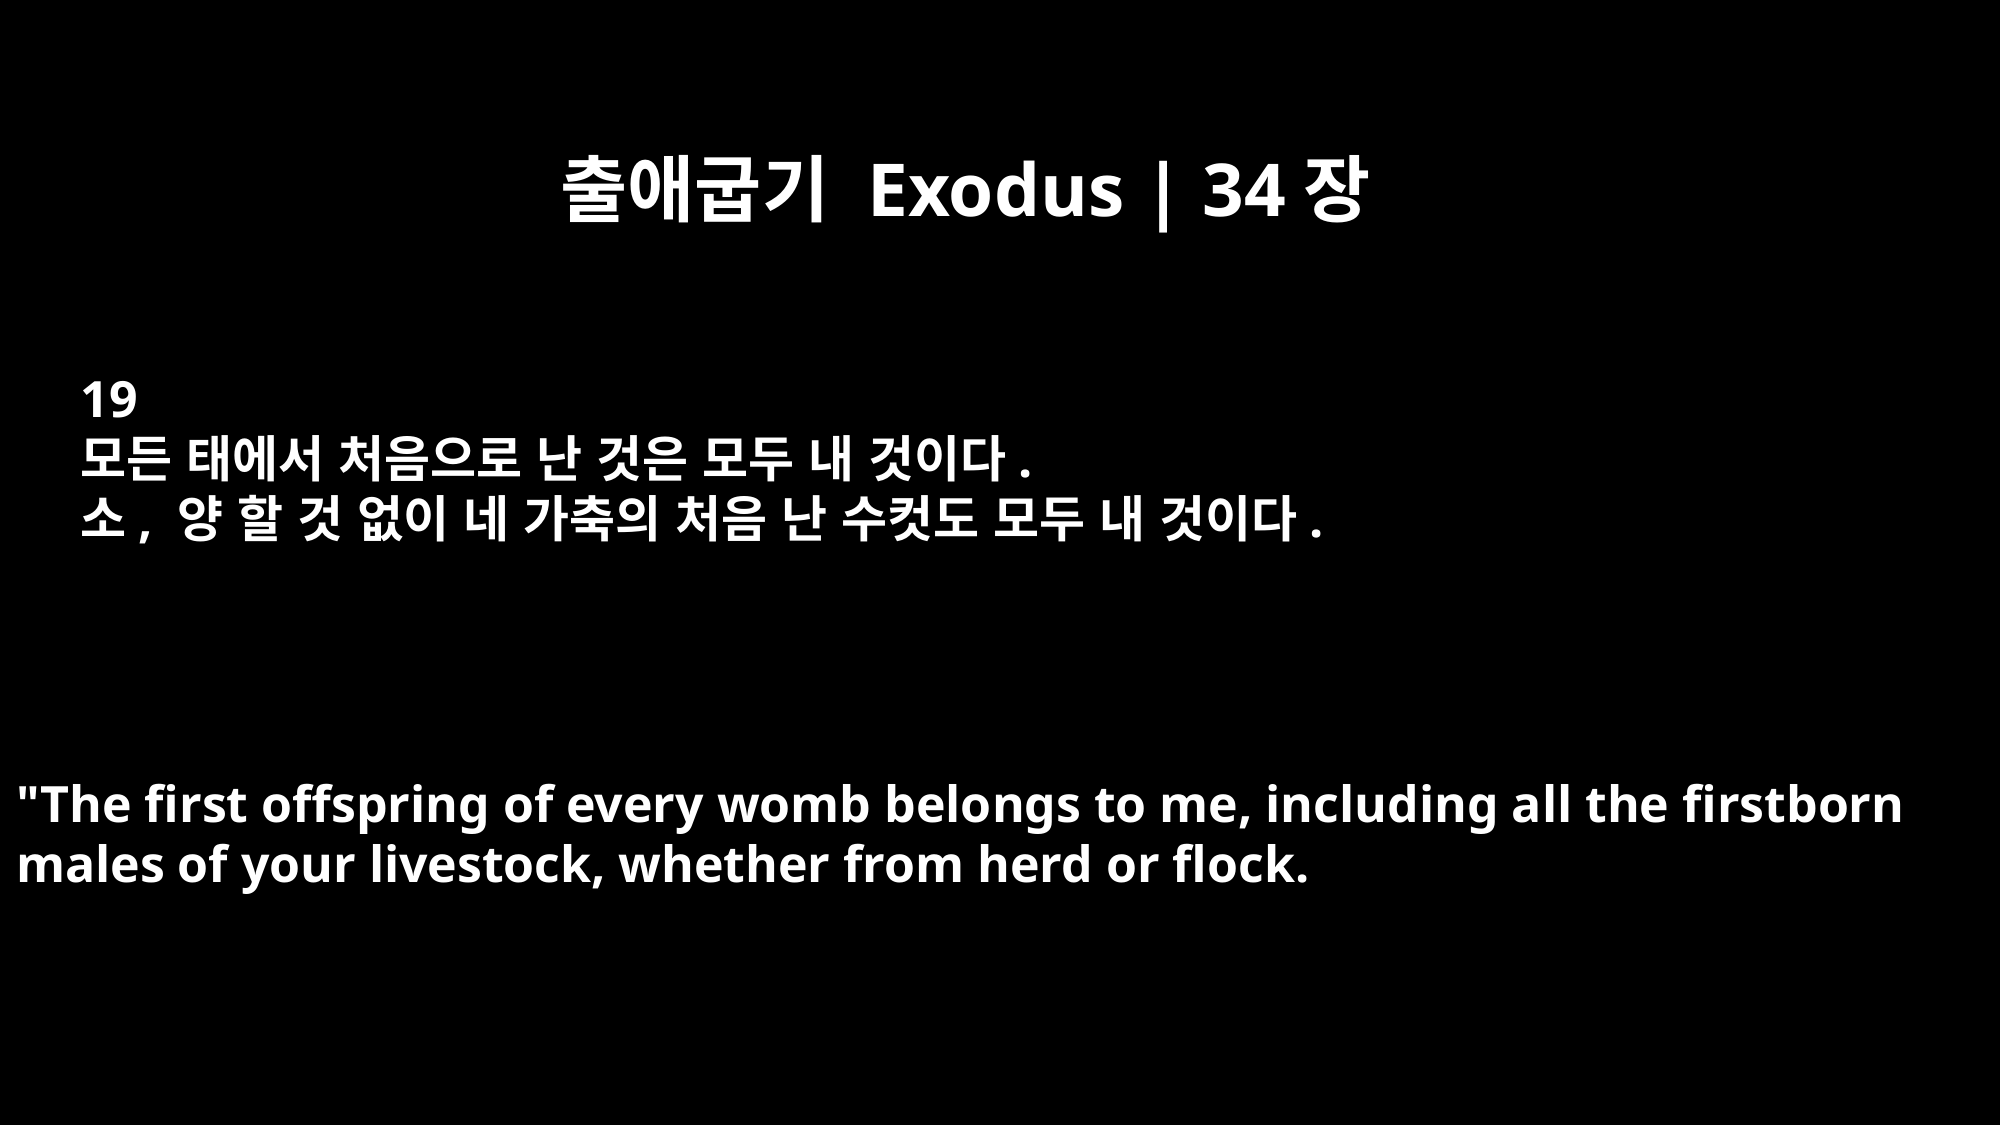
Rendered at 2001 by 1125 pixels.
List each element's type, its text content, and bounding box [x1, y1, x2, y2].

text_box "The first offspring of every womb belongs to me, including all the firstborn males of your livestock, whether from herd or flock. [1, 764, 1933, 900]
text_box 출애굽기 Exodus | 34장 [545, 136, 1387, 239]
text_box 19 모든 태에서 처음으로 난 것은 모두 내 것이다. 소, 양 할 것 없이 네 가축의 처음 난 수컷도 모두 내 것이다. [65, 359, 1339, 555]
